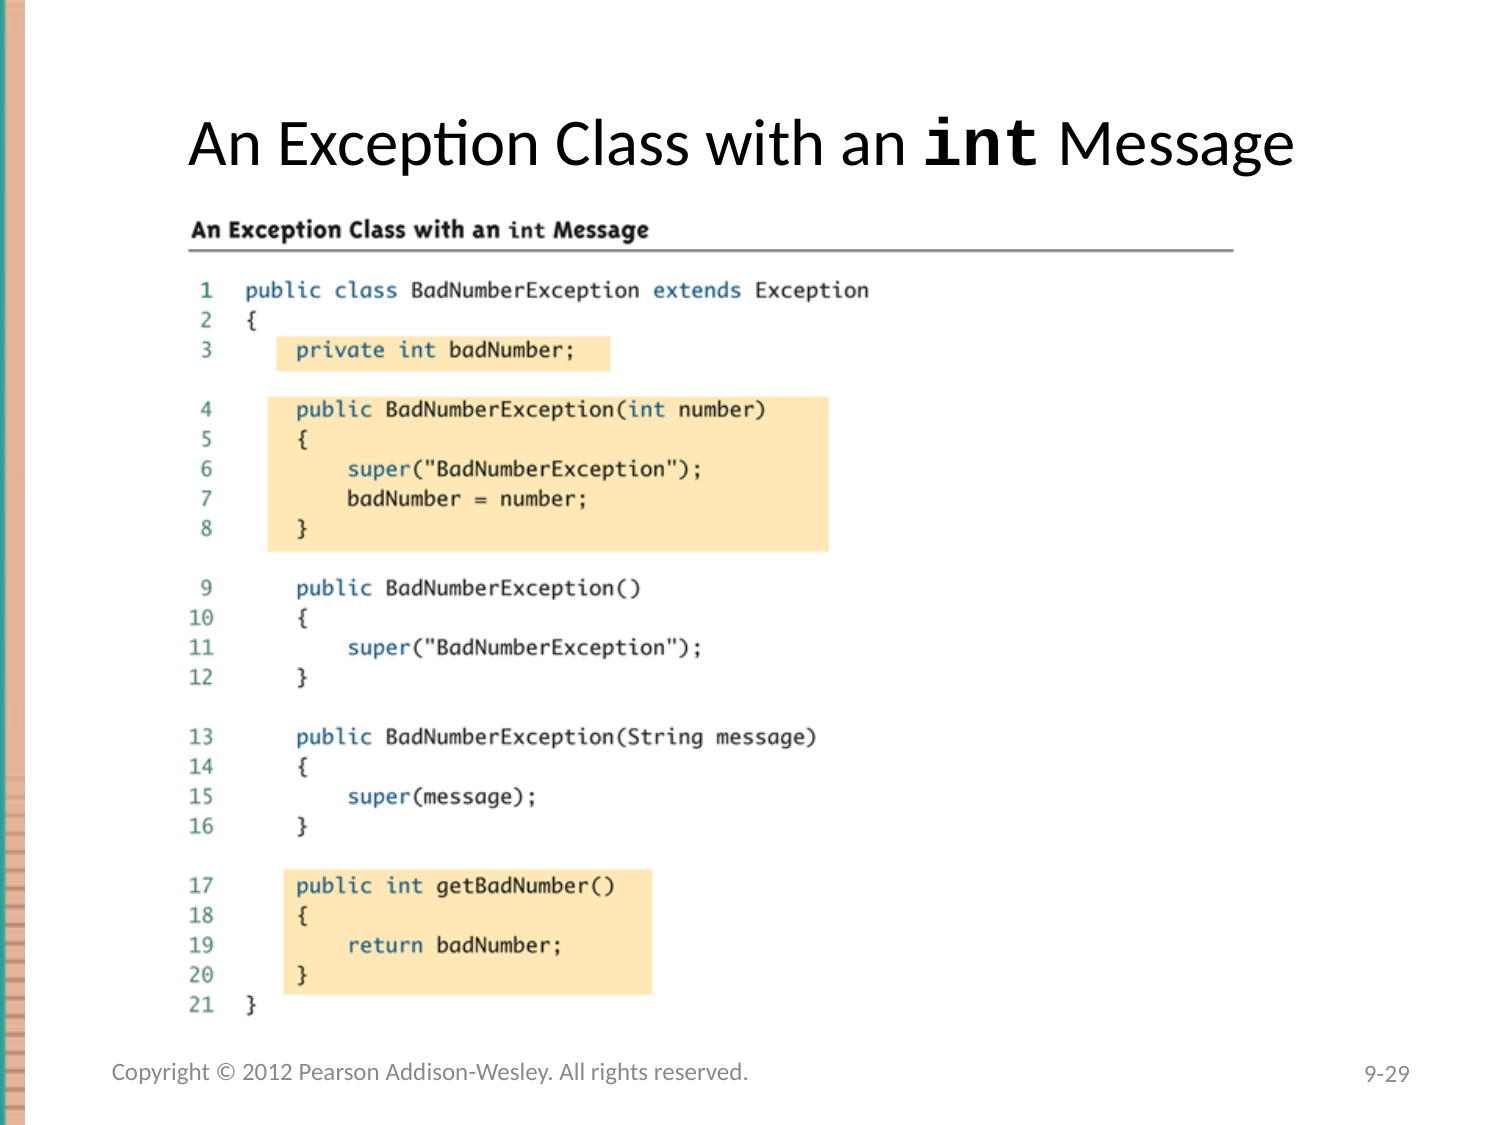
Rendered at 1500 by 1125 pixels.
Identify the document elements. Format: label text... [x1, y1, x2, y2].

footer Copyright © 2012 Pearson Addison-Wesley. All rights reserved. [75, 1040, 788, 1100]
title An Exception Class with an int Message [74, 44, 1426, 233]
picture [0, 0, 25, 1125]
slide_number 9-29 [1074, 1042, 1425, 1103]
picture [162, 212, 1260, 1021]
